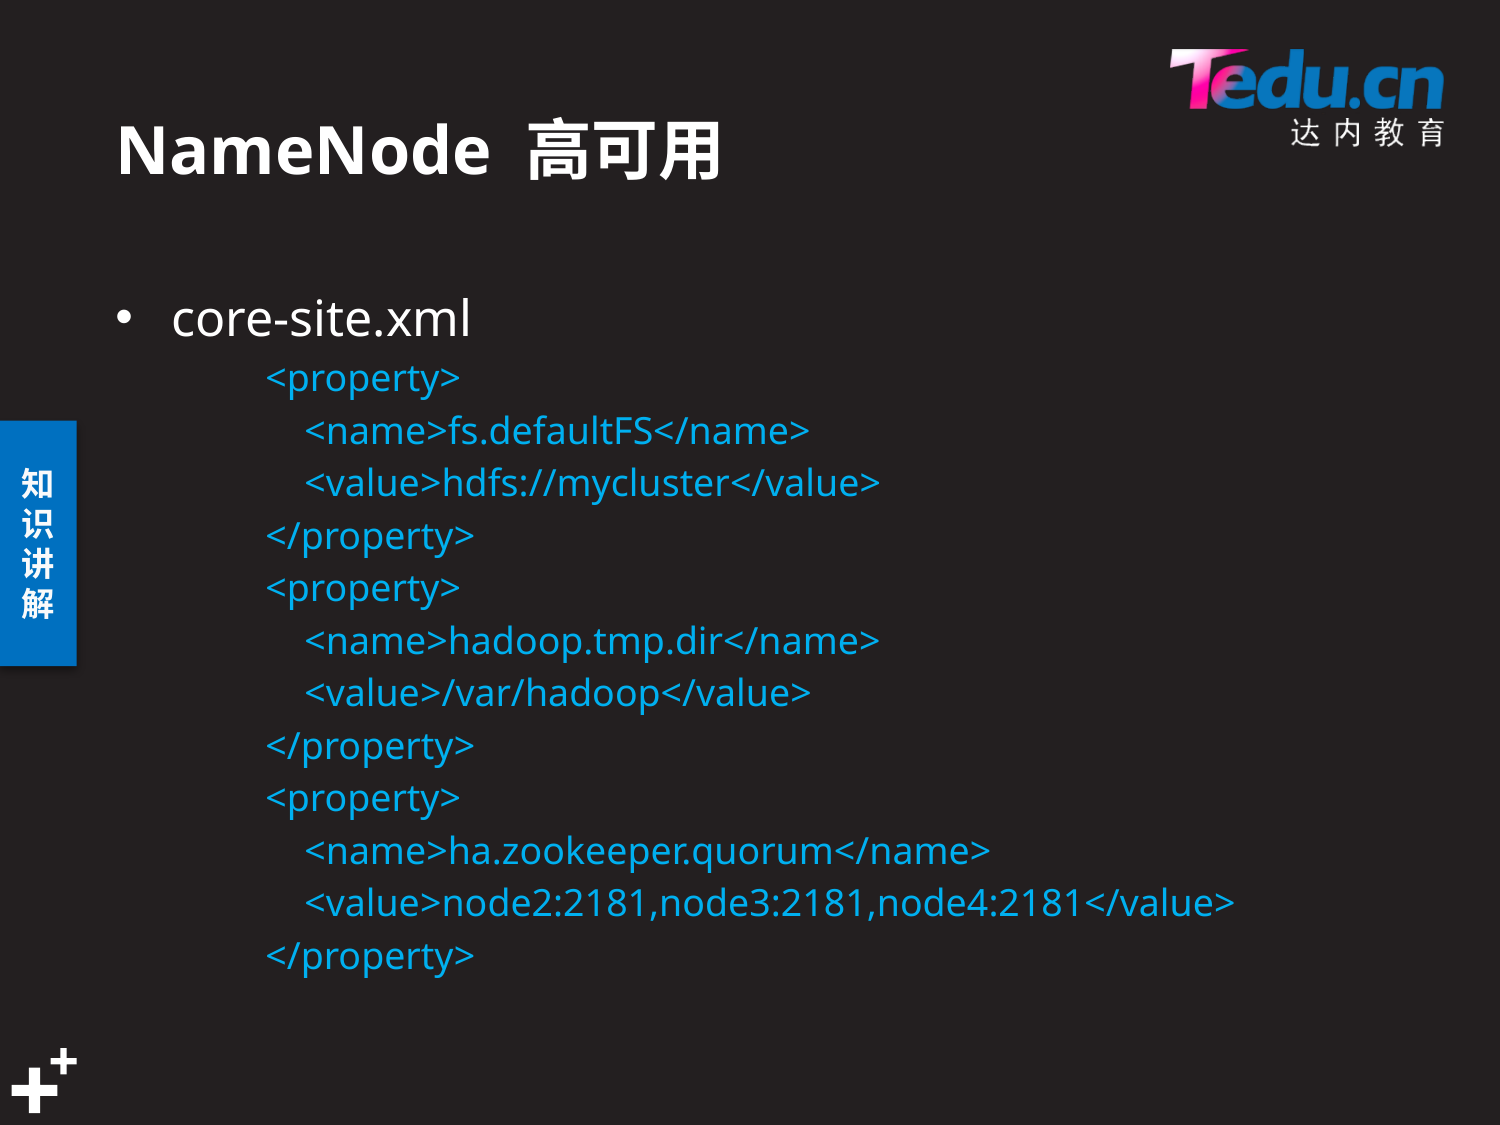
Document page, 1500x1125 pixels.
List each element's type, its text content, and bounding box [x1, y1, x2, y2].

picture [1157, 35, 1459, 162]
list core-site.xml <property> <name>fs.defaultFS</name> <value>hdfs://mycluster</value> </property> <property> <name>hadoop.tmp.dir</name> <value>/var/hadoop</value> </property> <property> <name>ha.zookeeper.quorum</name> <value>node2:2181,node3:2181,node4:2181</value> </property> [100, 267, 1349, 1010]
title NameNode 高可用 [100, 89, 1211, 207]
